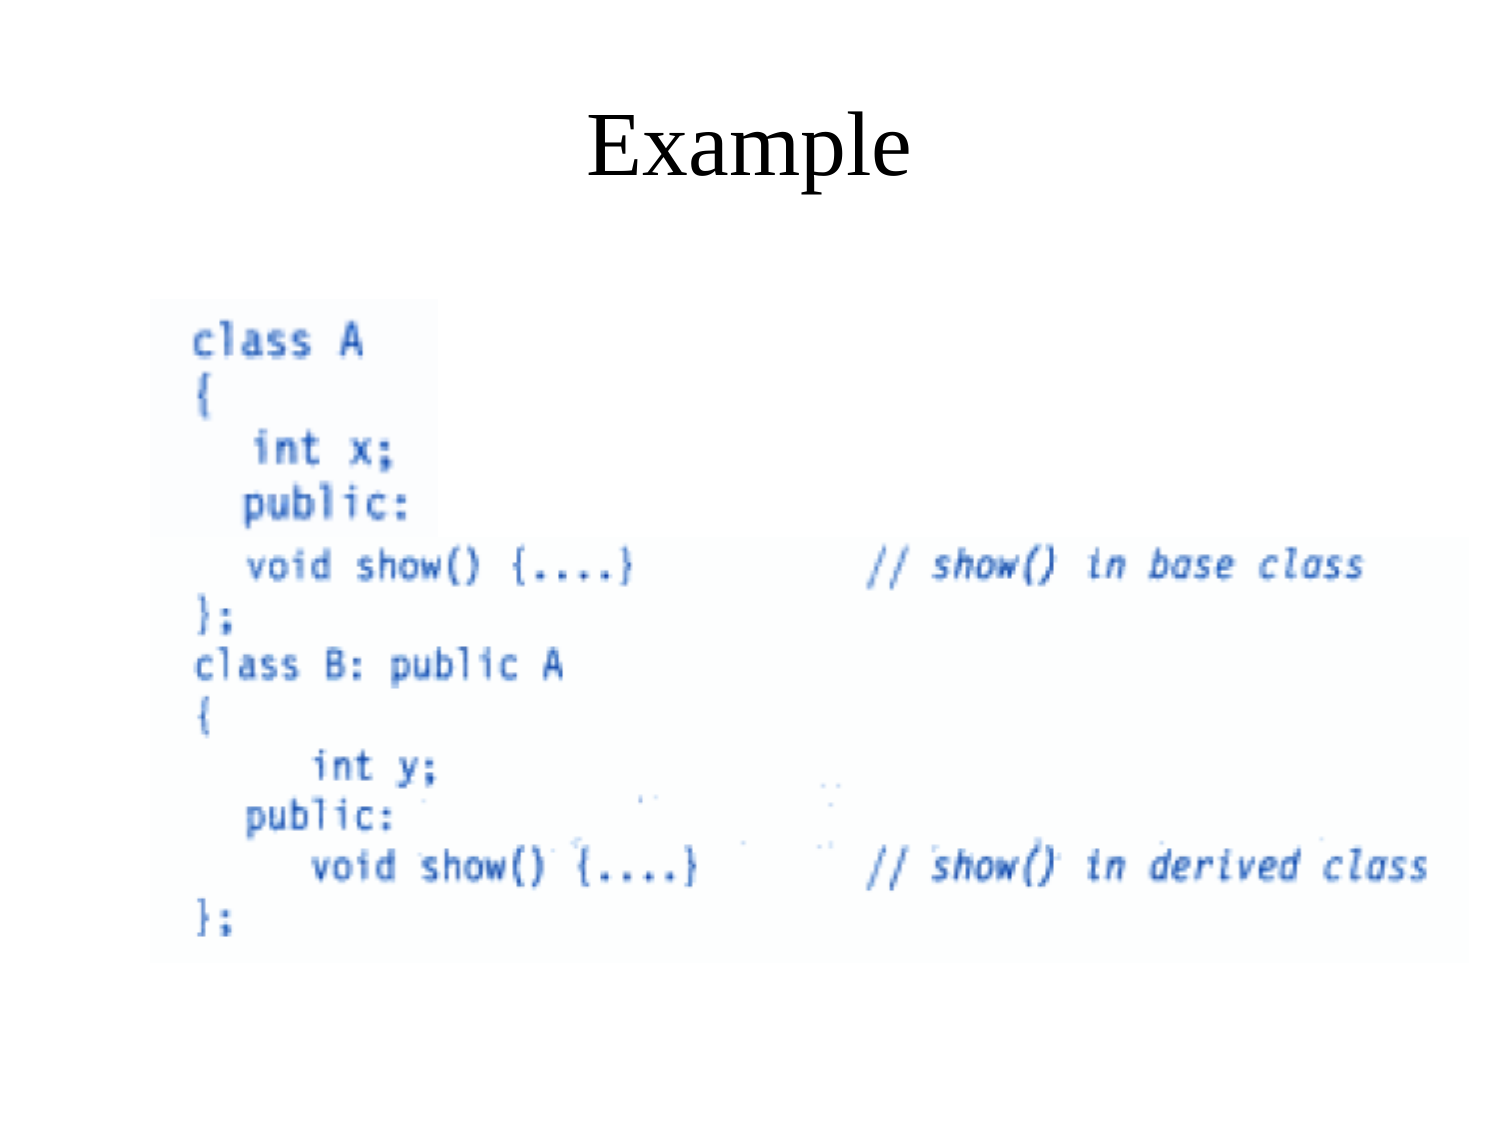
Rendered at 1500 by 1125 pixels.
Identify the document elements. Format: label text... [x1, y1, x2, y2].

title Example [75, 45, 1425, 233]
picture [149, 299, 1470, 963]
